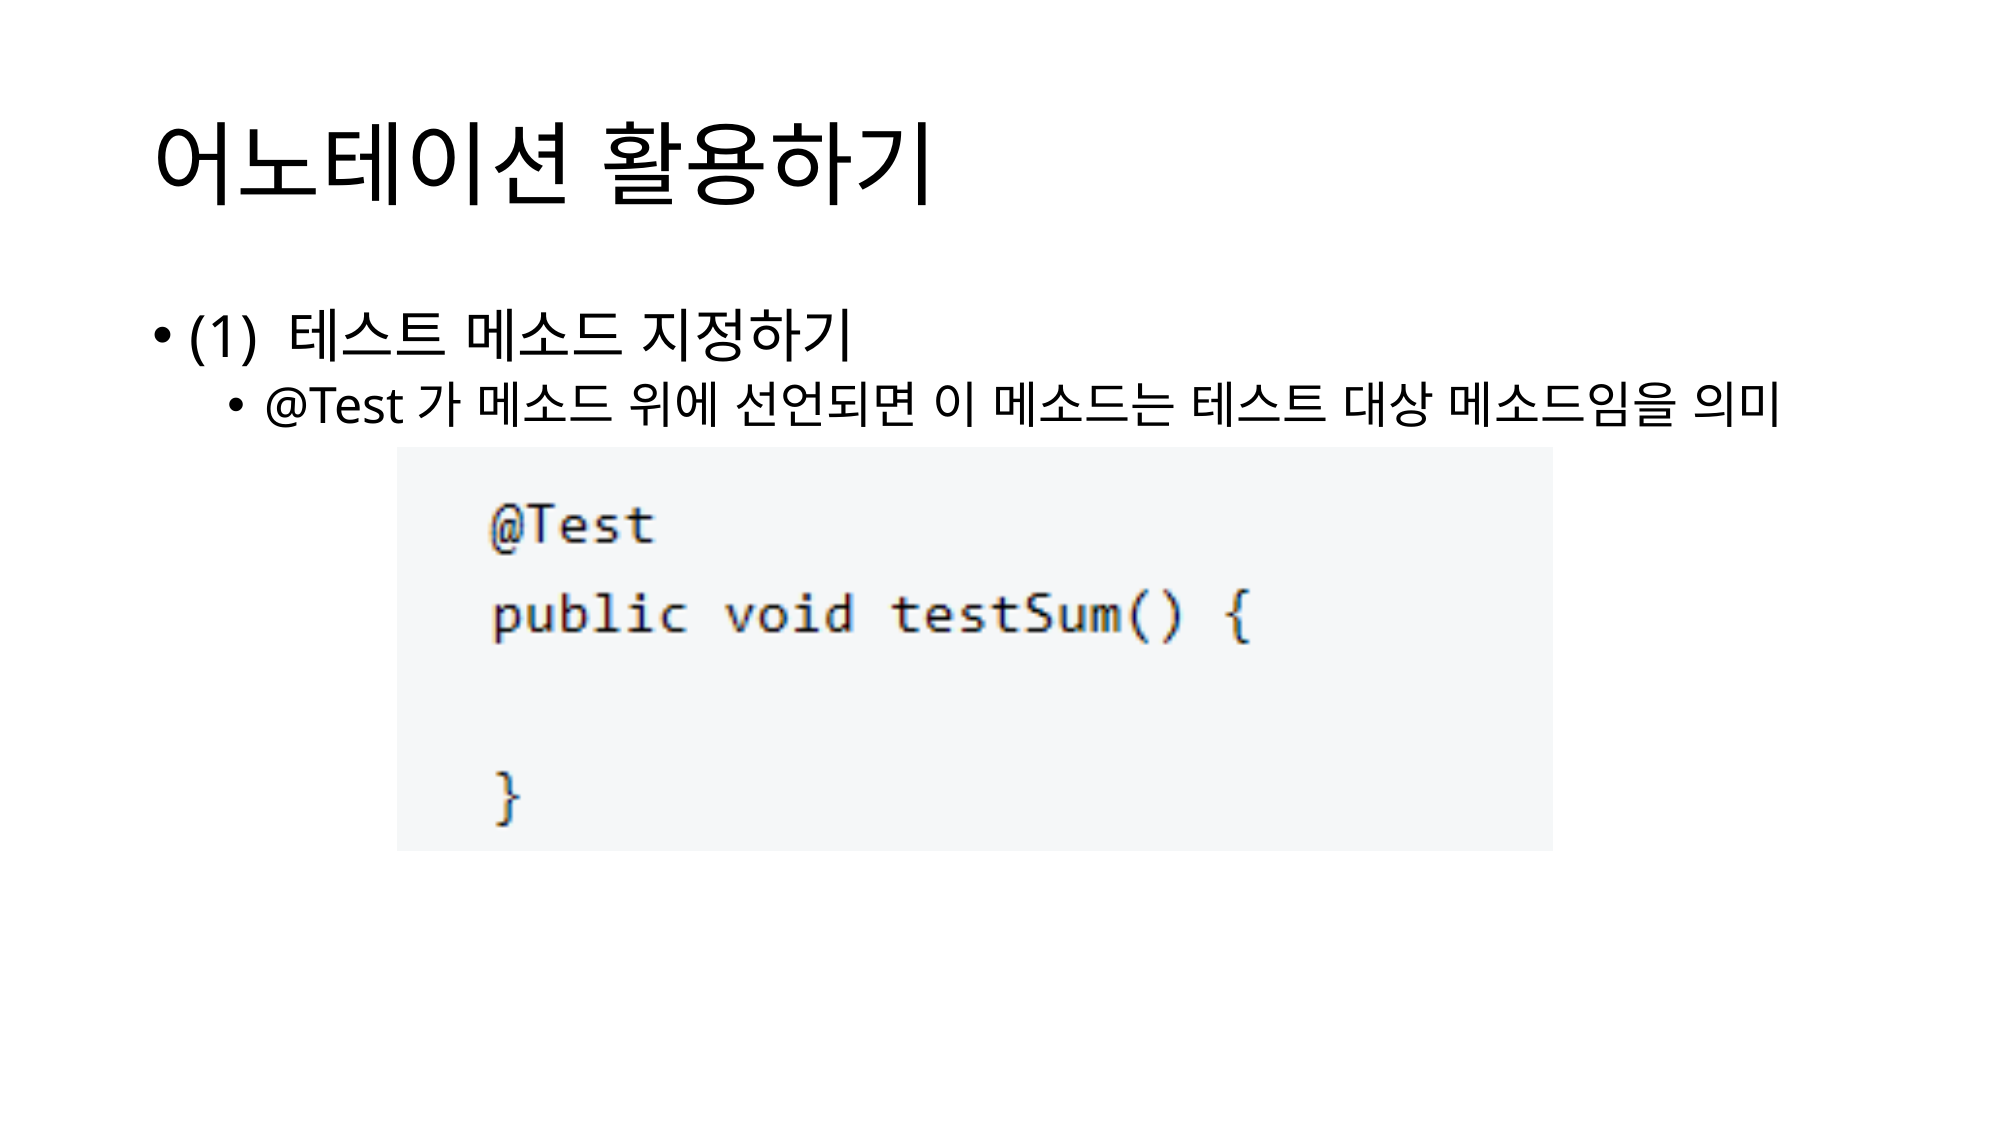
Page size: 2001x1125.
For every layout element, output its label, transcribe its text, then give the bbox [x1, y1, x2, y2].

list (1) 테스트 메소드 지정하기 @Test가 메소드 위에 선언되면 이 메소드는 테스트 대상 메소드임을 의미 [137, 299, 1863, 1014]
picture [397, 447, 1553, 851]
title 어노테이션 활용하기 [137, 59, 1863, 278]
